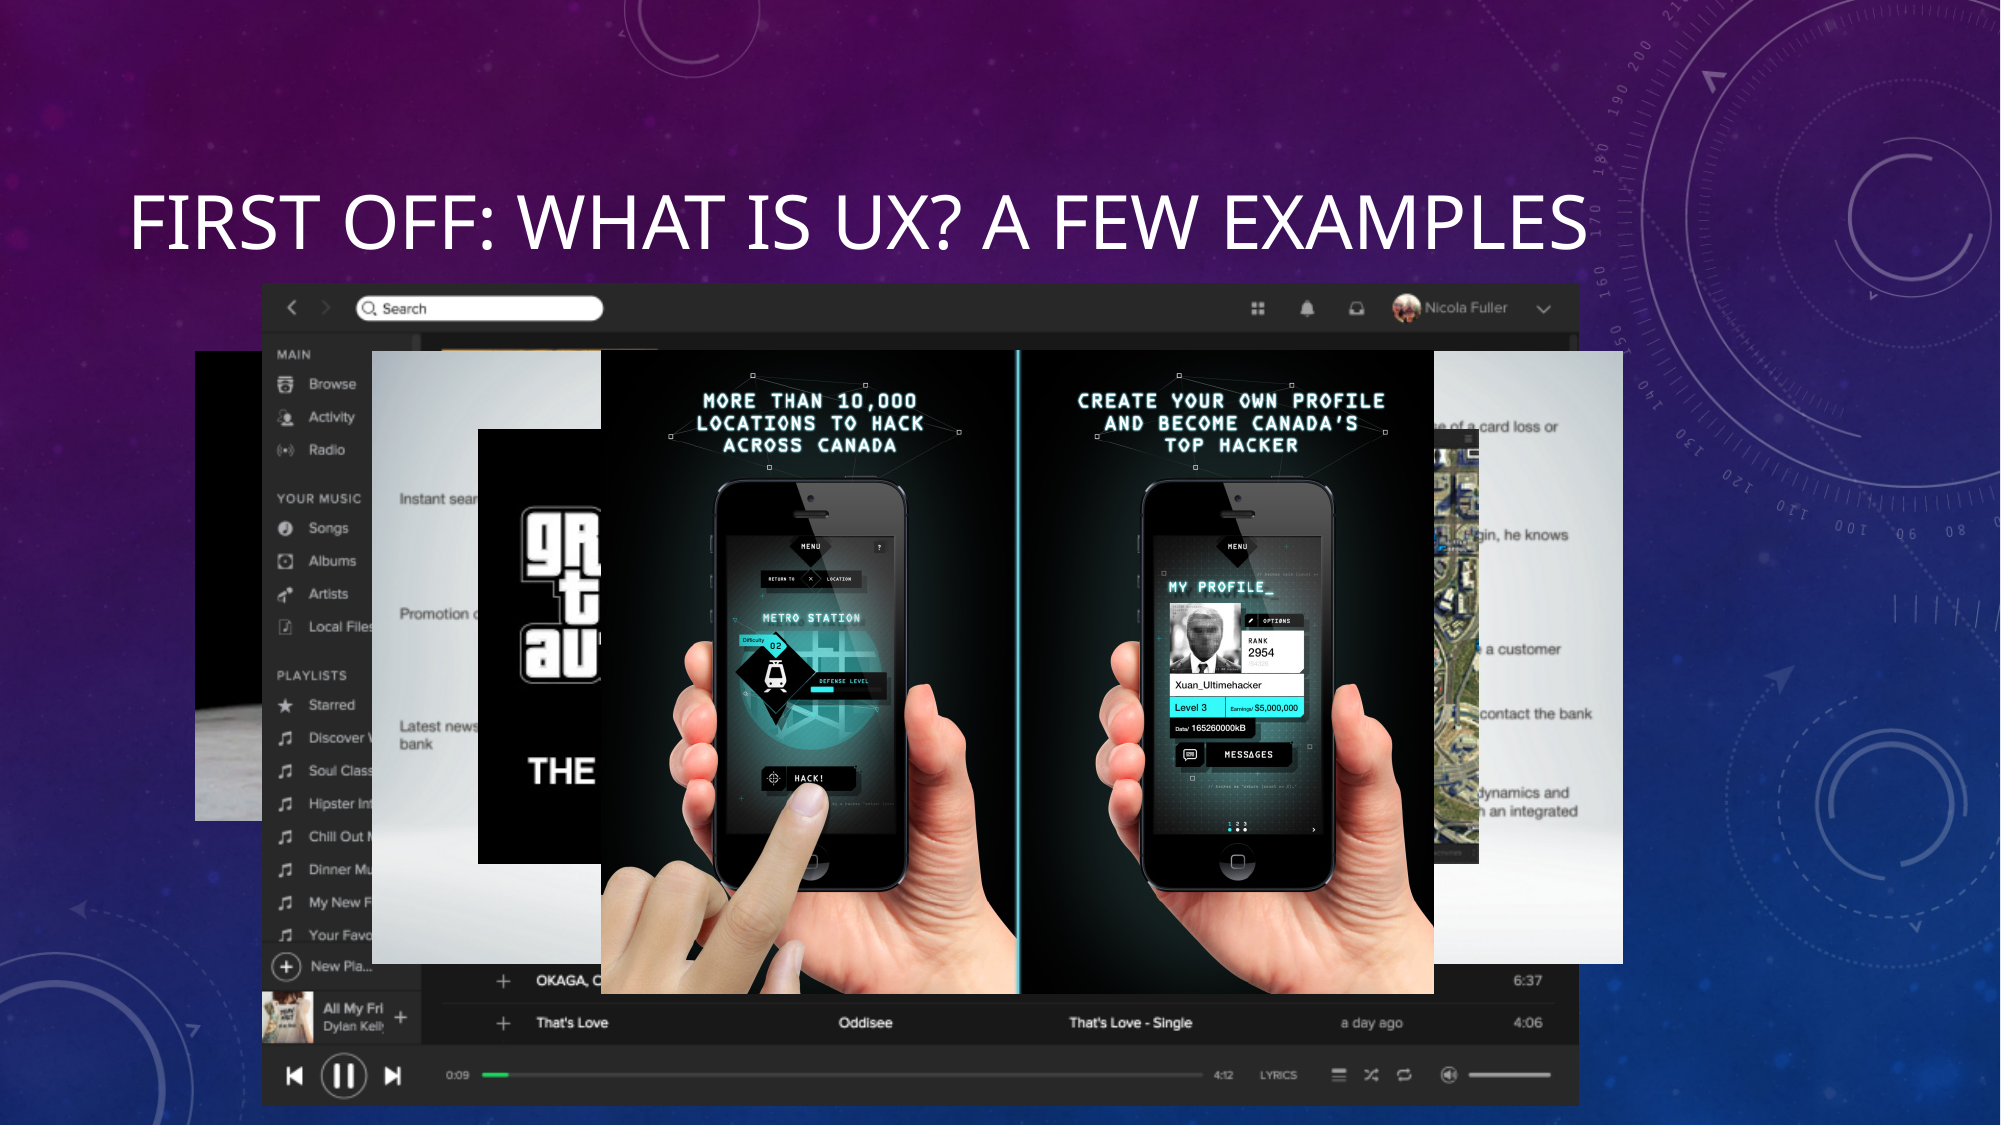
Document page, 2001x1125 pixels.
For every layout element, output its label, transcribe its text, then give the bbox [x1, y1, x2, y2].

title First off: what is UX? A few examples [112, 99, 1775, 339]
picture [0, 0, 2001, 1125]
